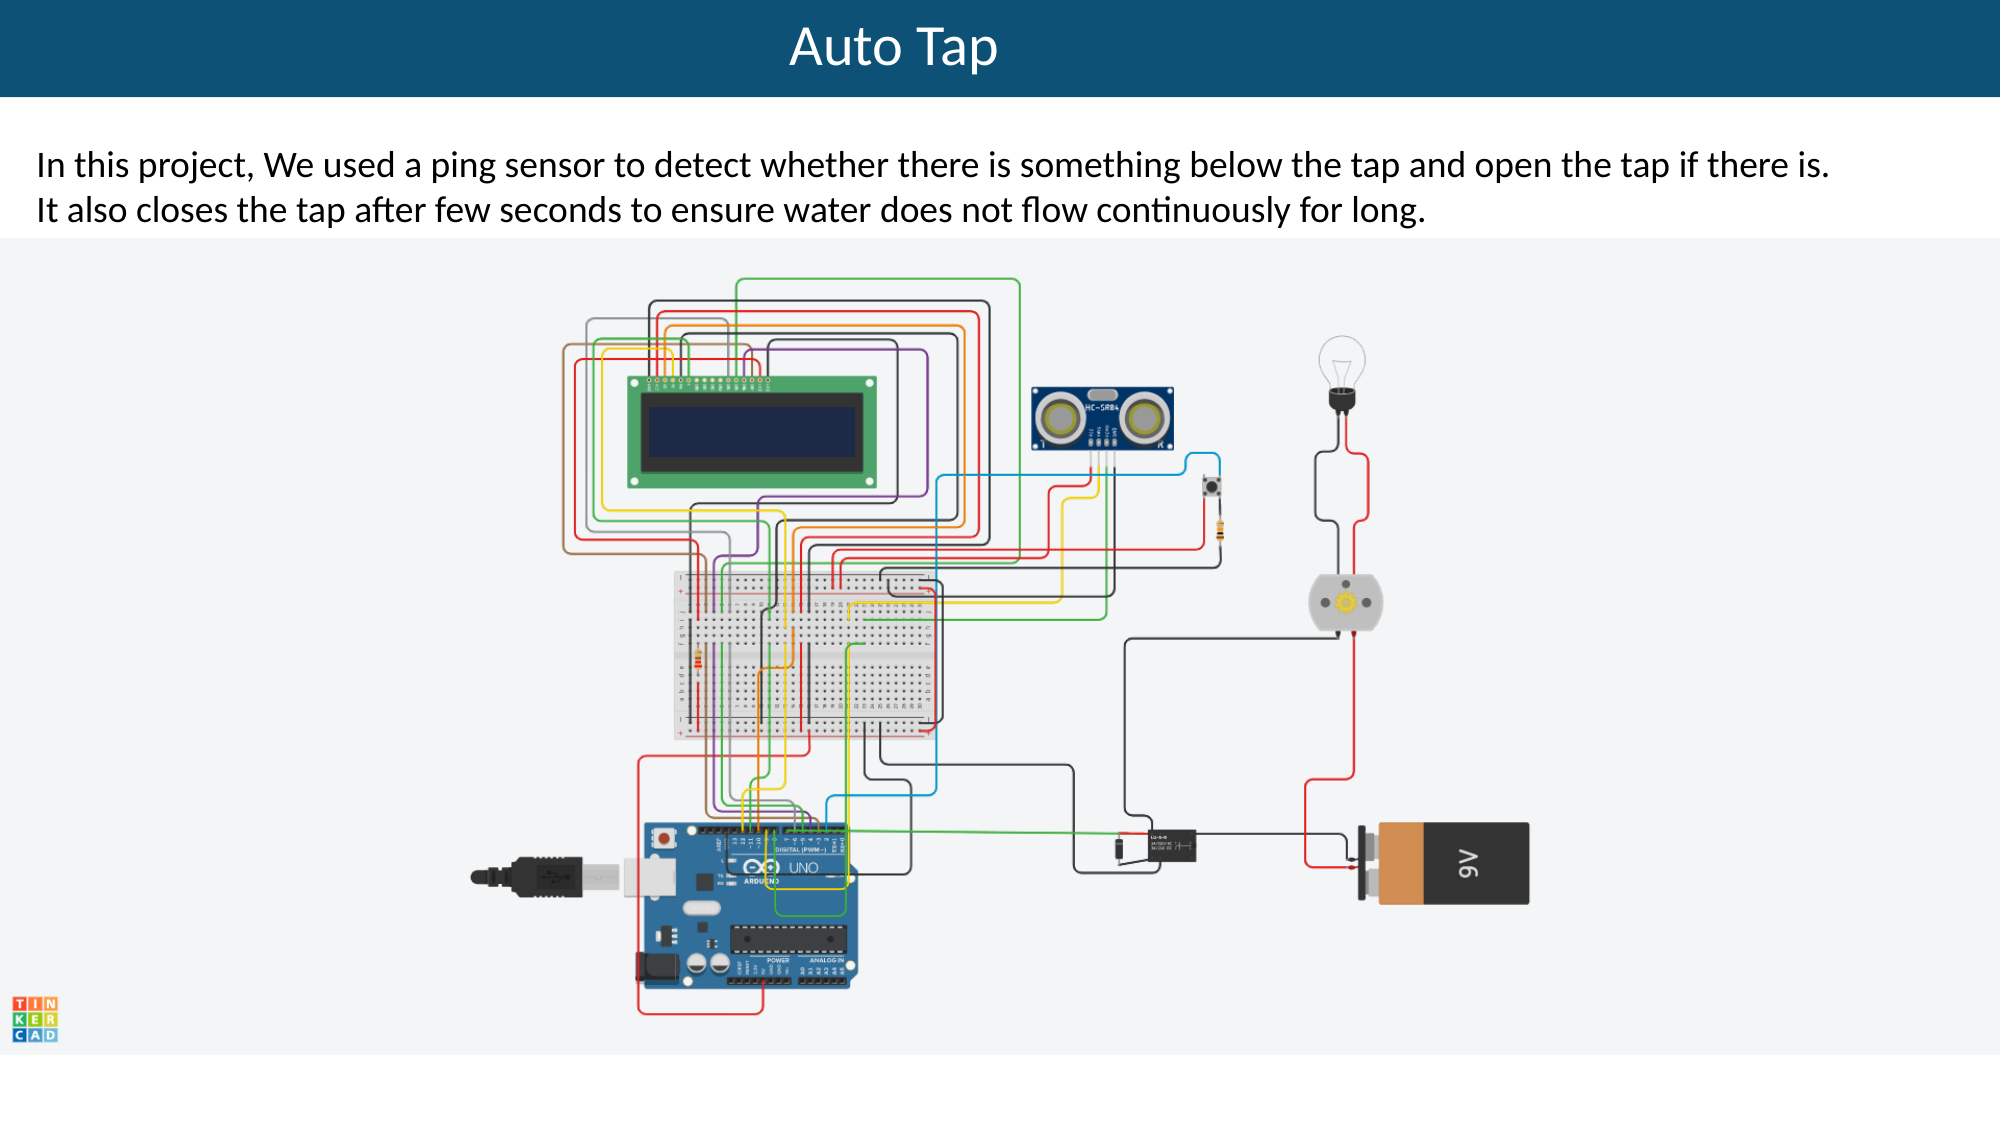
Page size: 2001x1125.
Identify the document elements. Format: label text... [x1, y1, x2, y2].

text_box In this project, We used a ping sensor to detect whether there is something below the tap and open the tap if there is. It also closes the tap after few seconds to ensure water does not flow continuously for long. [21, 132, 1975, 238]
text_box Auto Tap [208, 0, 1581, 85]
picture [0, 238, 2000, 1055]
text_box [0, 0, 2000, 98]
